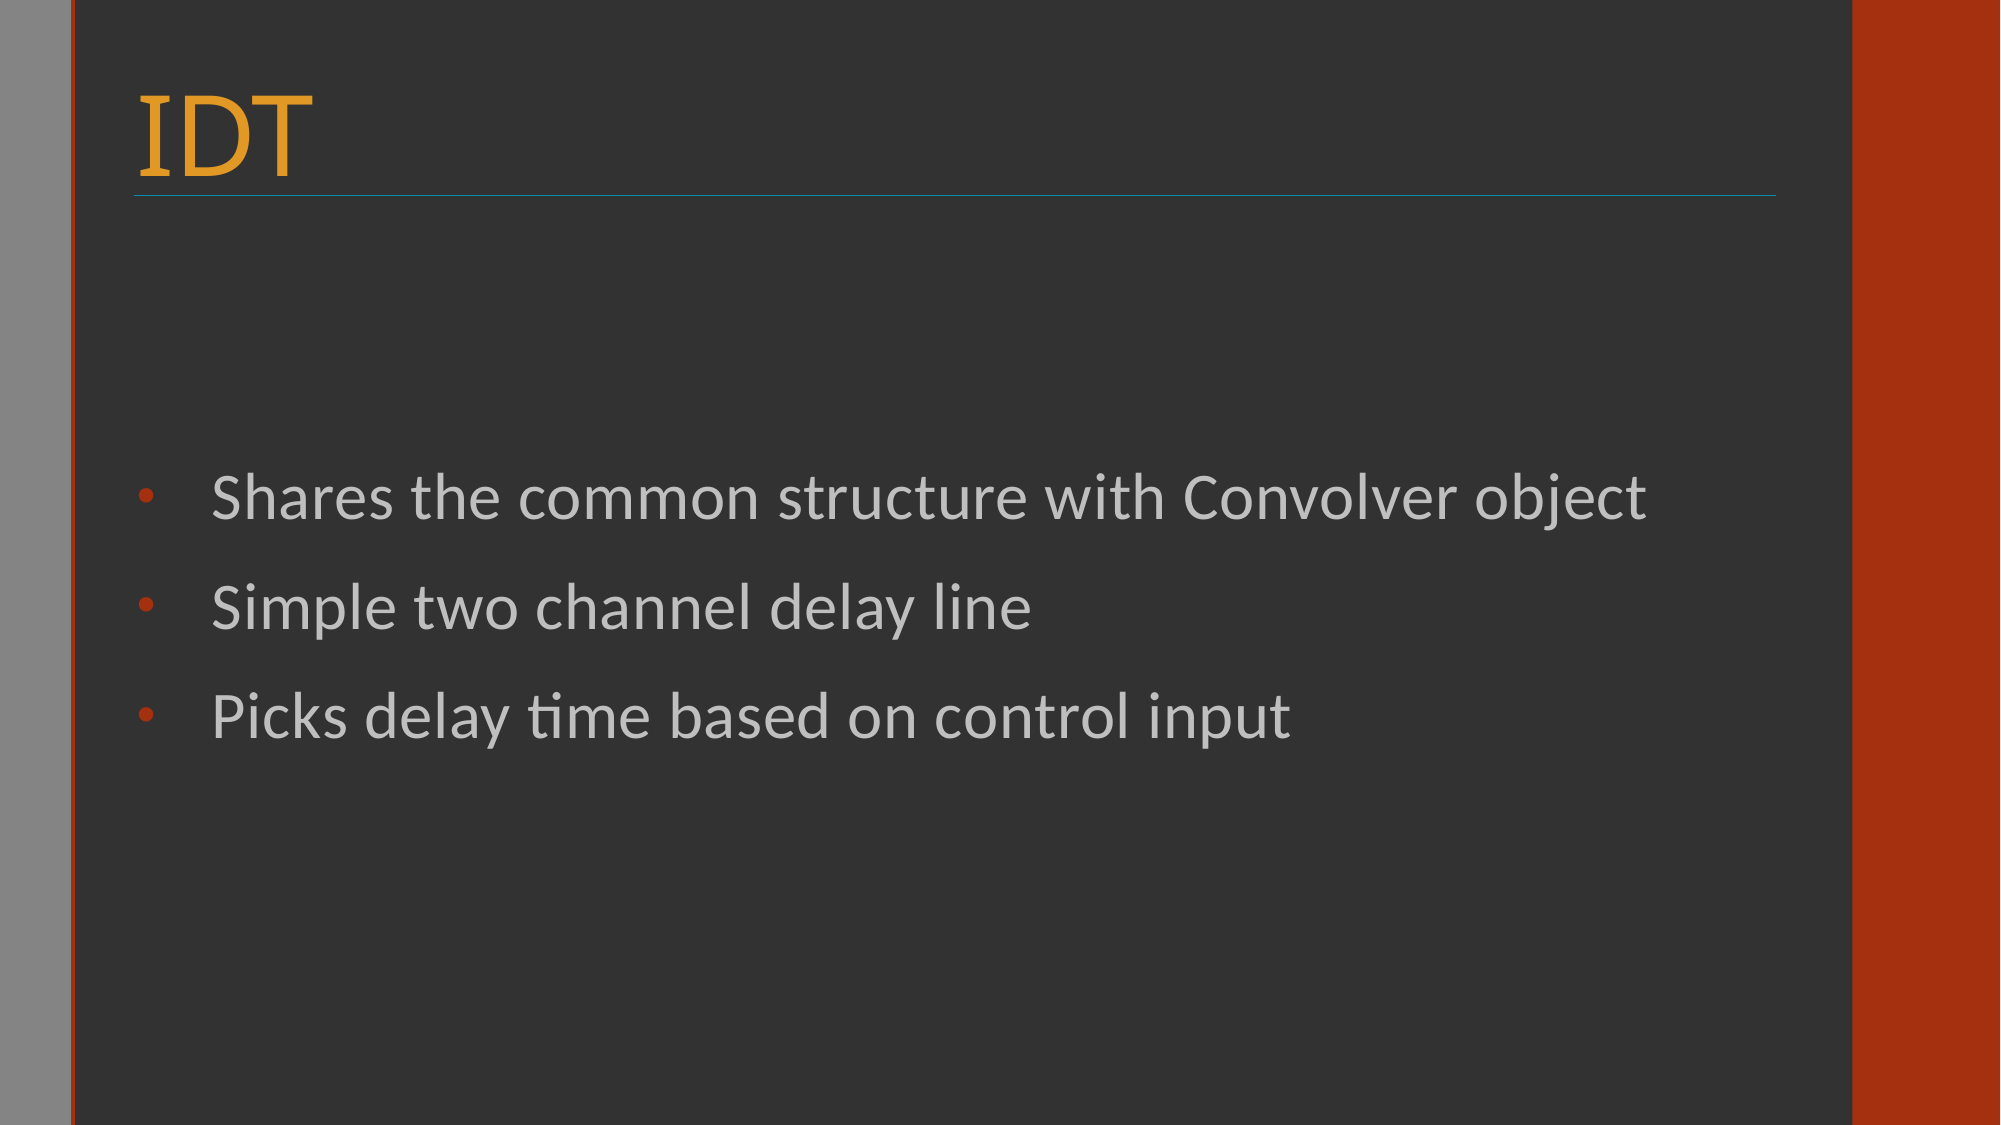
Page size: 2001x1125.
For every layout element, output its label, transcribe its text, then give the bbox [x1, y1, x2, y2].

subtitle Shares the common structure with Convolver object Simple two channel delay line Picks delay time based on control input [121, 451, 1667, 1125]
title IDT [121, 43, 1667, 207]
